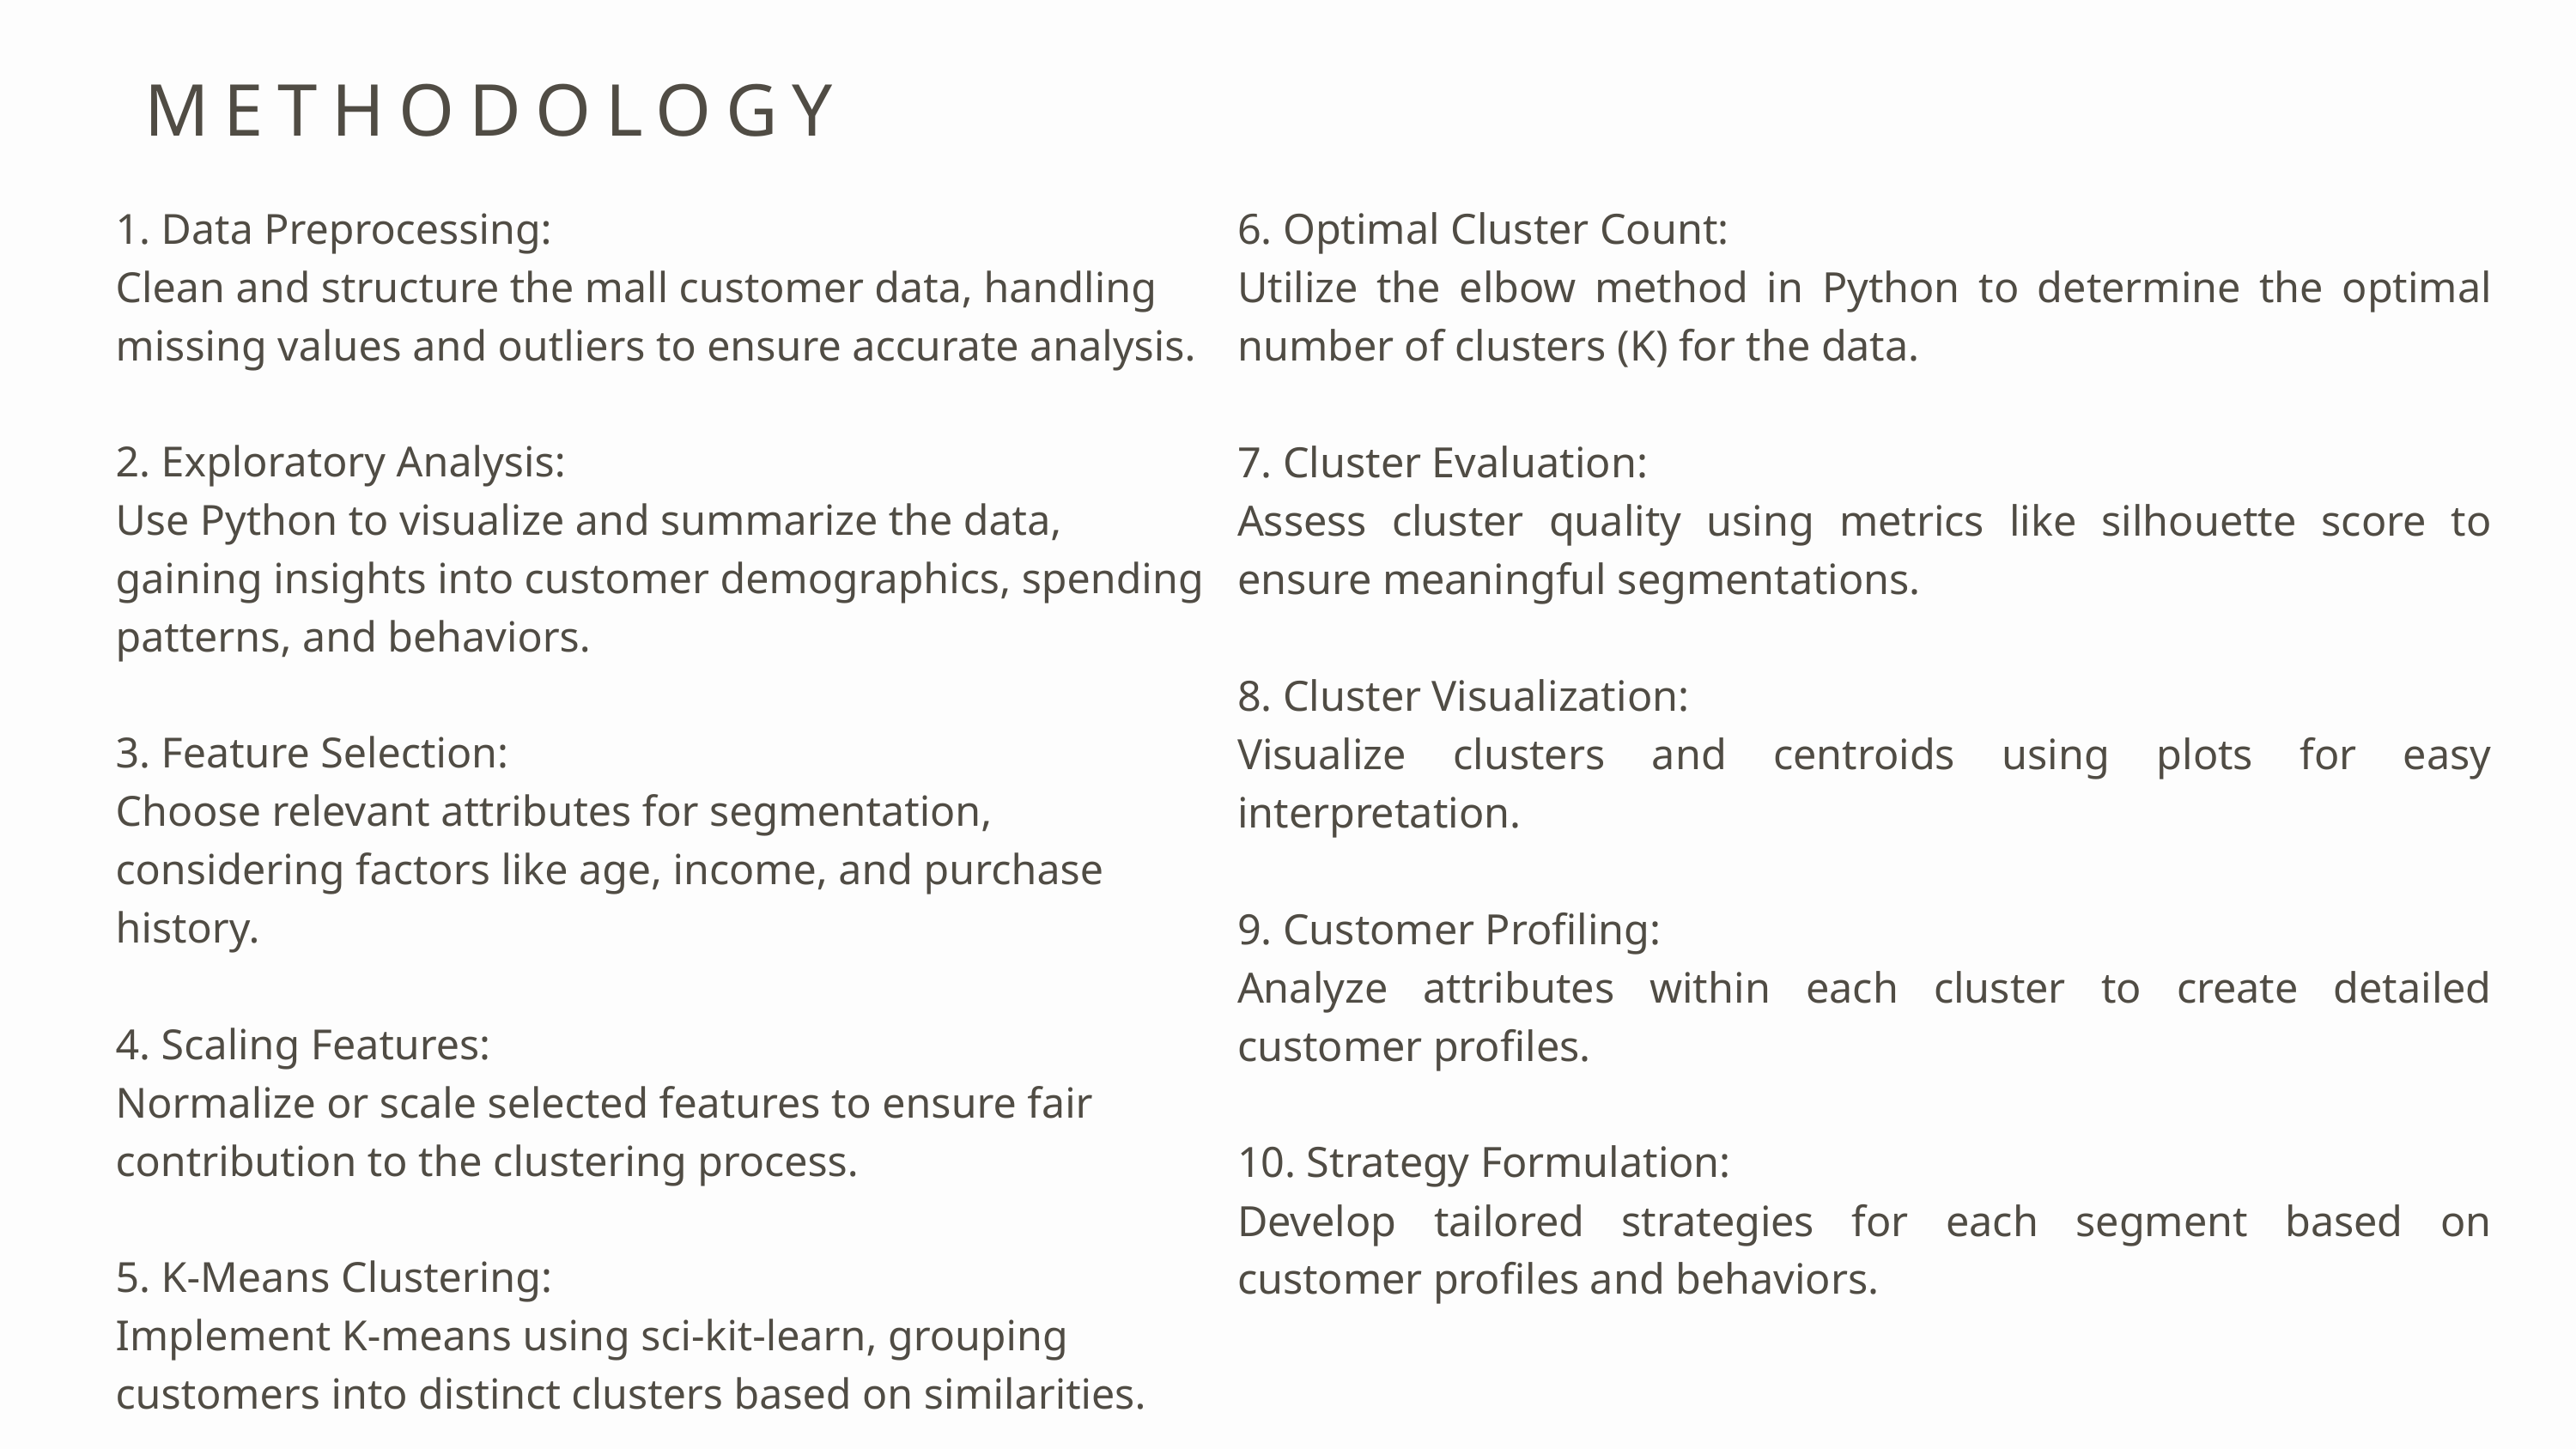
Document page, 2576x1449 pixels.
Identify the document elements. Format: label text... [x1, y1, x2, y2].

text_box METHODOLOGY [144, 50, 990, 151]
text_box 1. Data Preprocessing: Clean and structure the mall customer data, handling missing values and outliers to ensure accurate analysis. 2. Exploratory Analysis: Use Python to visualize and summarize the data, gaining insights into customer demographics, spending patterns, and behaviors. 3. Feature Selection: Choose relevant attributes for segmentation, considering factors like age, income, and purchase history. 4. Scaling Features: Normalize or scale selected features to ensure fair contribution to the clustering process. 5. K-Means Clustering: Implement K-means using sci-kit-learn, grouping customers into distinct clusters based on similarities. [115, 194, 1216, 1418]
text_box 6. Optimal Cluster Count: Utilize the elbow method in Python to determine the optimal number of clusters (K) for the data. 7. Cluster Evaluation: Assess cluster quality using metrics like silhouette score to ensure meaningful segmentations. 8. Cluster Visualization: Visualize clusters and centroids using plots for easy interpretation. 9. Customer Profiling: Analyze attributes within each cluster to create detailed customer profiles. 10. Strategy Formulation: Develop tailored strategies for each segment based on customer profiles and behaviors. [1237, 194, 2493, 1361]
